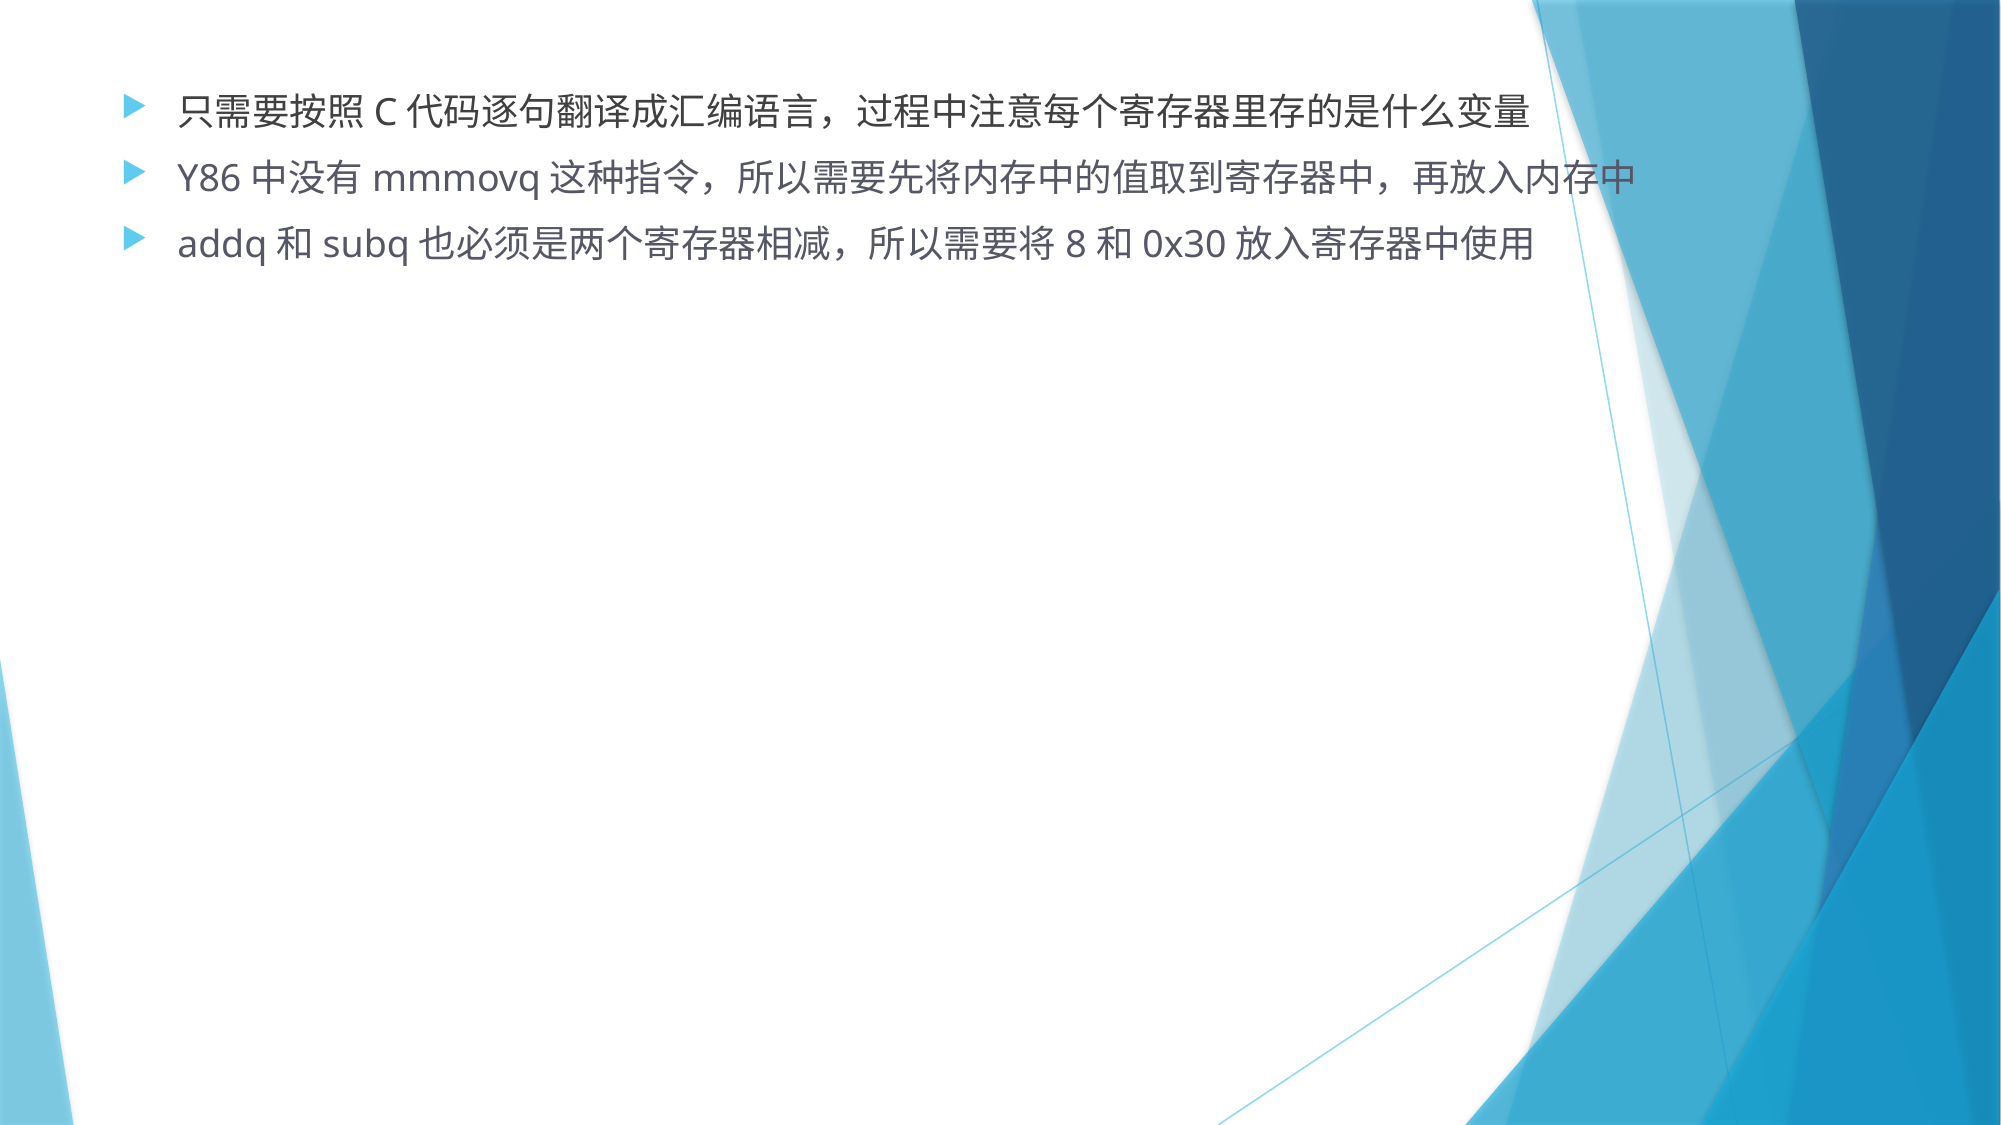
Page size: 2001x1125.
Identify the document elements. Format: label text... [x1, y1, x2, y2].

list 只需要按照C代码逐句翻译成汇编语言，过程中注意每个寄存器里存的是什么变量 Y86中没有mmmovq这种指令，所以需要先将内存中的值取到寄存器中，再放入内存中 addq和subq也必须是两个寄存器相减，所以需要将8和0x30放入寄存器中使用 [106, 80, 1852, 718]
